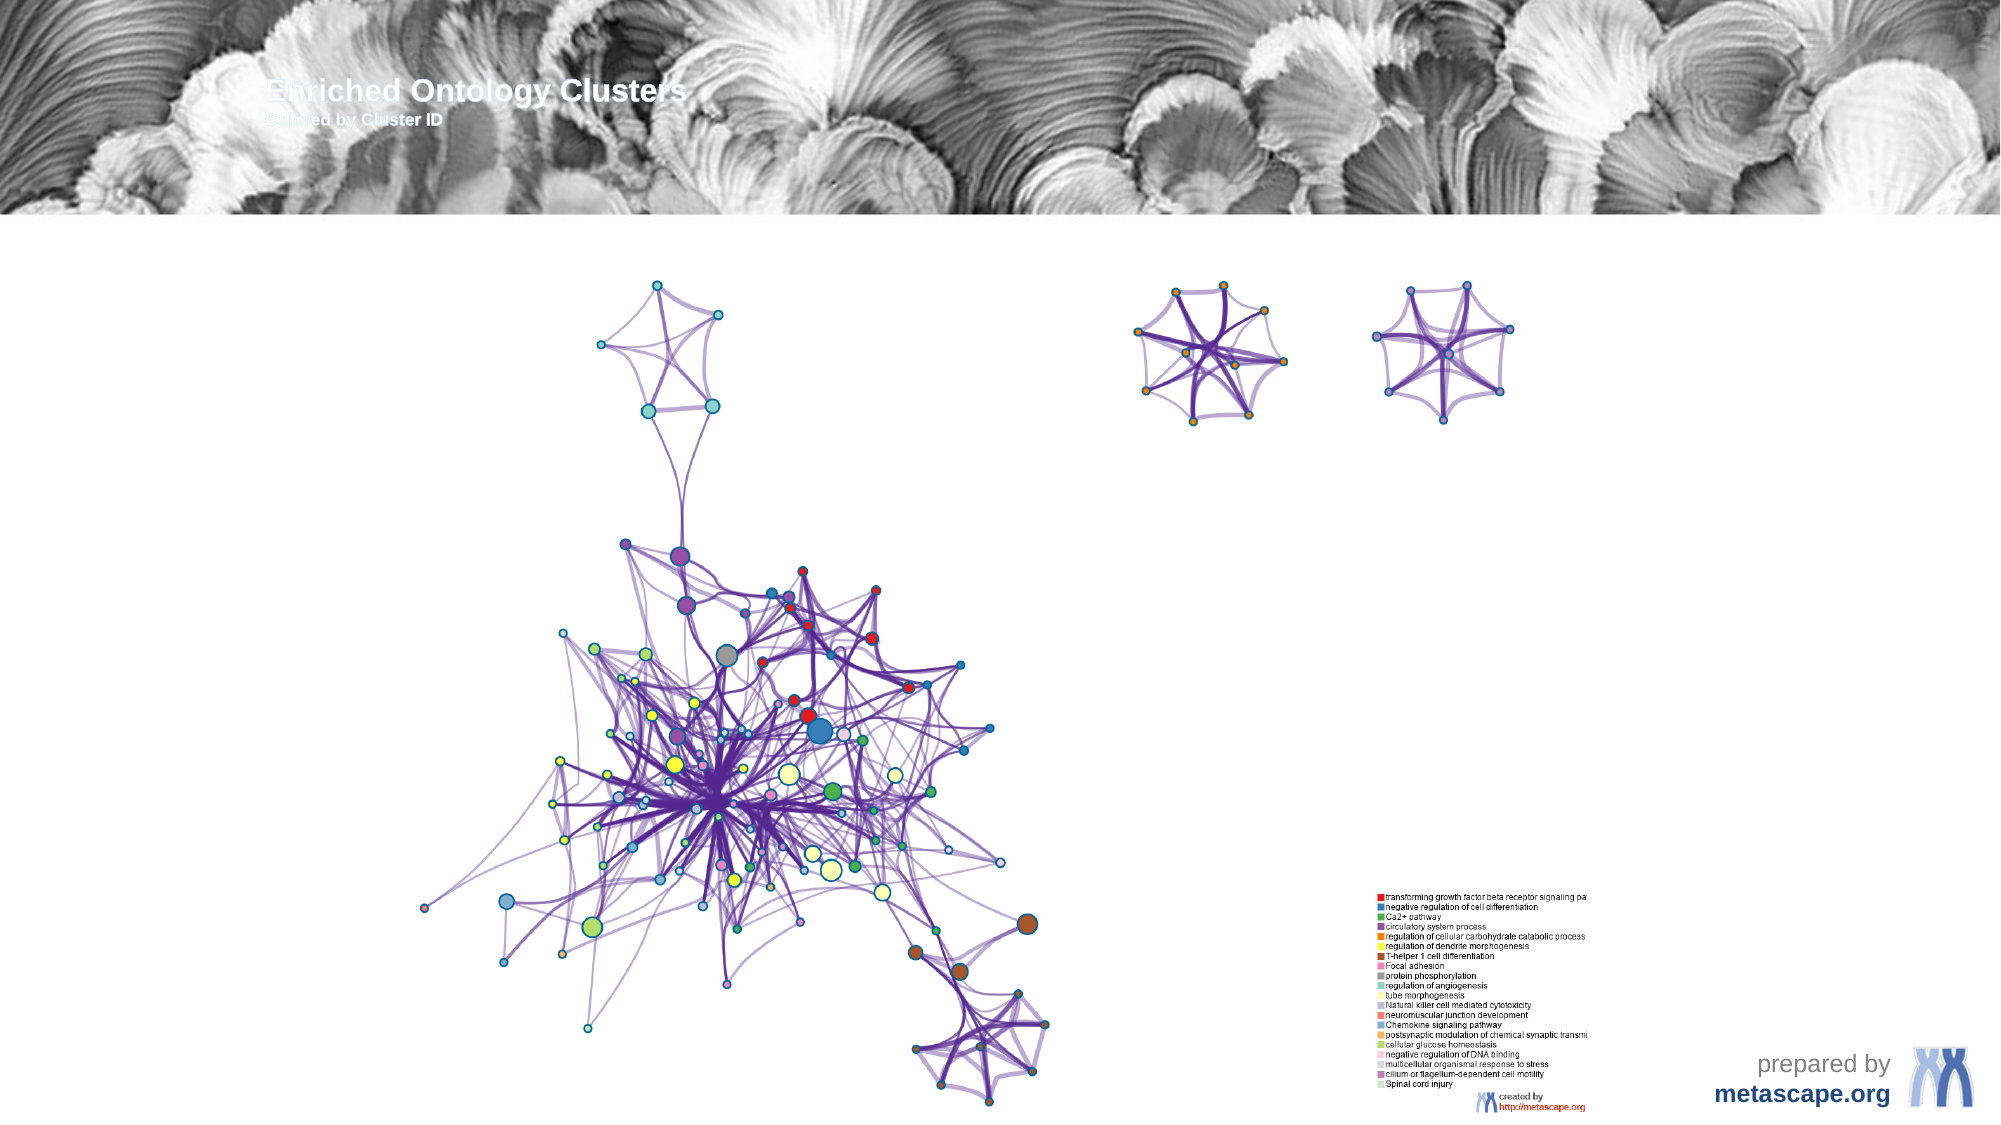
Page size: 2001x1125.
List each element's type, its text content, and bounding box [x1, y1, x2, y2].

picture [0, 0, 2001, 1125]
title Enriched Ontology Clusters Colored by Cluster ID [249, 61, 1600, 137]
